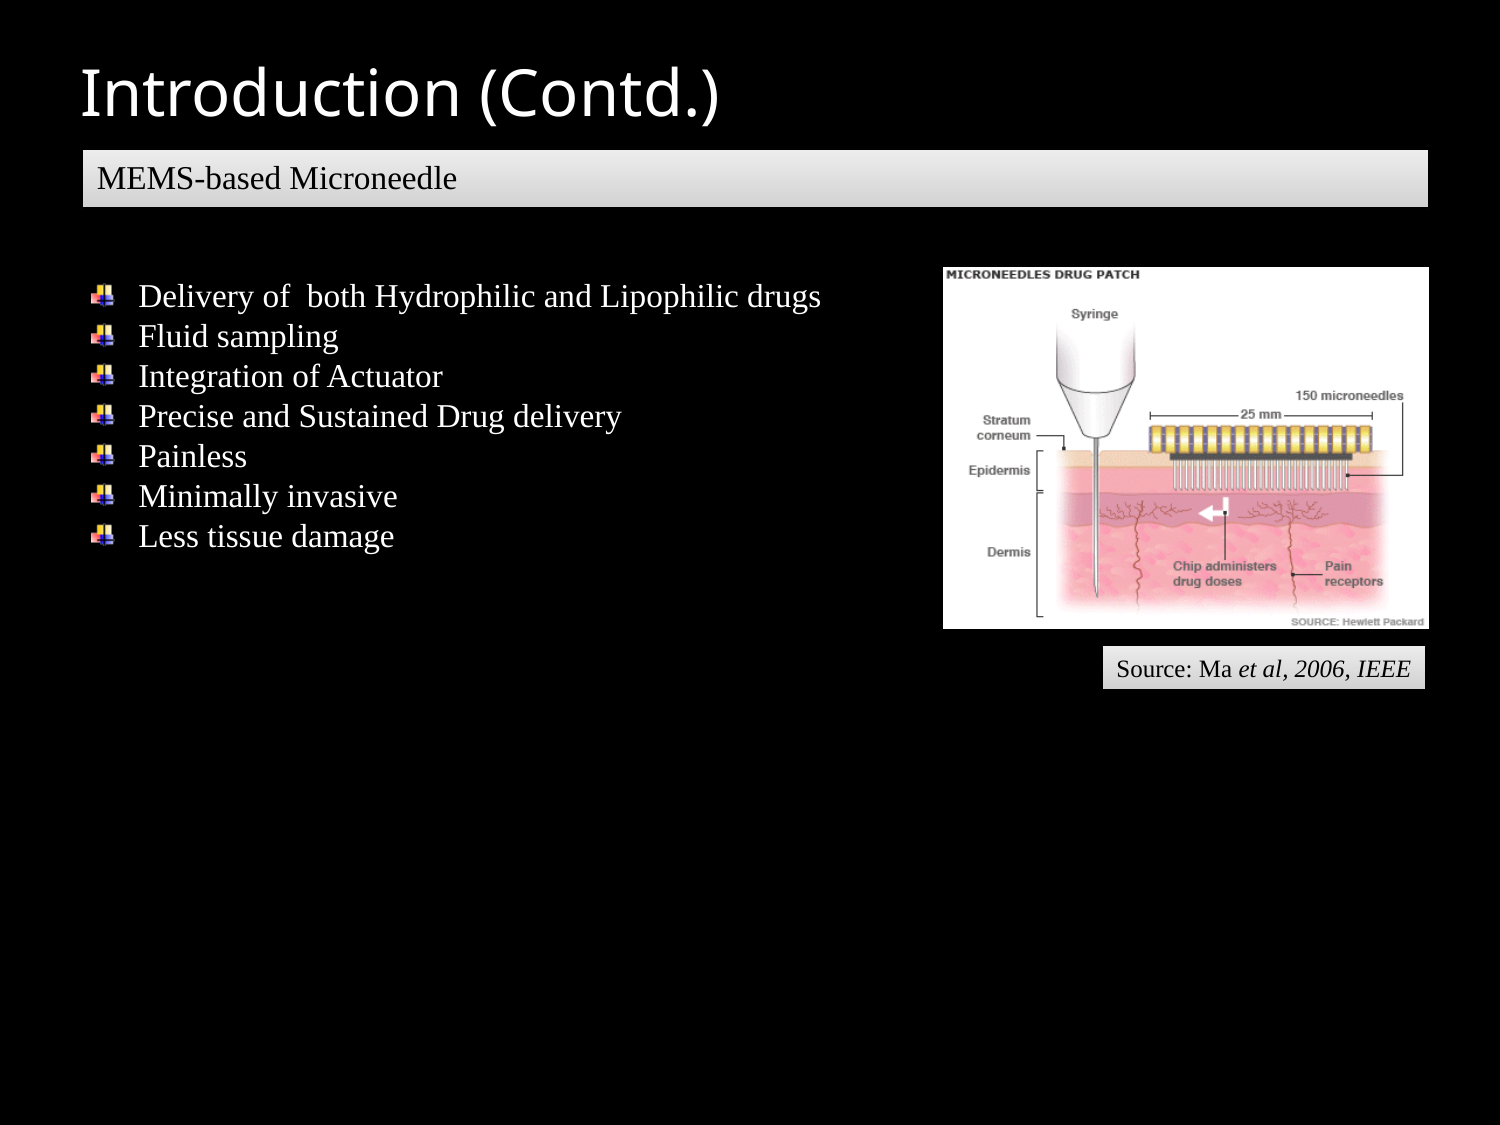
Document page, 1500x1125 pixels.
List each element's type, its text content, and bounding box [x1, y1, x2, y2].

picture [91, 362, 115, 386]
picture [91, 522, 115, 546]
picture [91, 442, 115, 466]
text_box Delivery of both Hydrophilic and Lipophilic drugs Fluid sampling Integration of Actuator Precise and Sustained Drug delivery Painless Minimally invasive Less tissue damage [76, 267, 916, 602]
picture [91, 402, 115, 426]
title Introduction (Contd.) [64, 42, 857, 138]
picture [91, 482, 115, 506]
picture [91, 282, 115, 307]
text_box Source: Ma et al, 2006, IEEE [1101, 644, 1427, 691]
subtitle MEMS-based Microneedle [81, 148, 1429, 209]
picture [943, 266, 1429, 629]
picture [91, 322, 115, 347]
